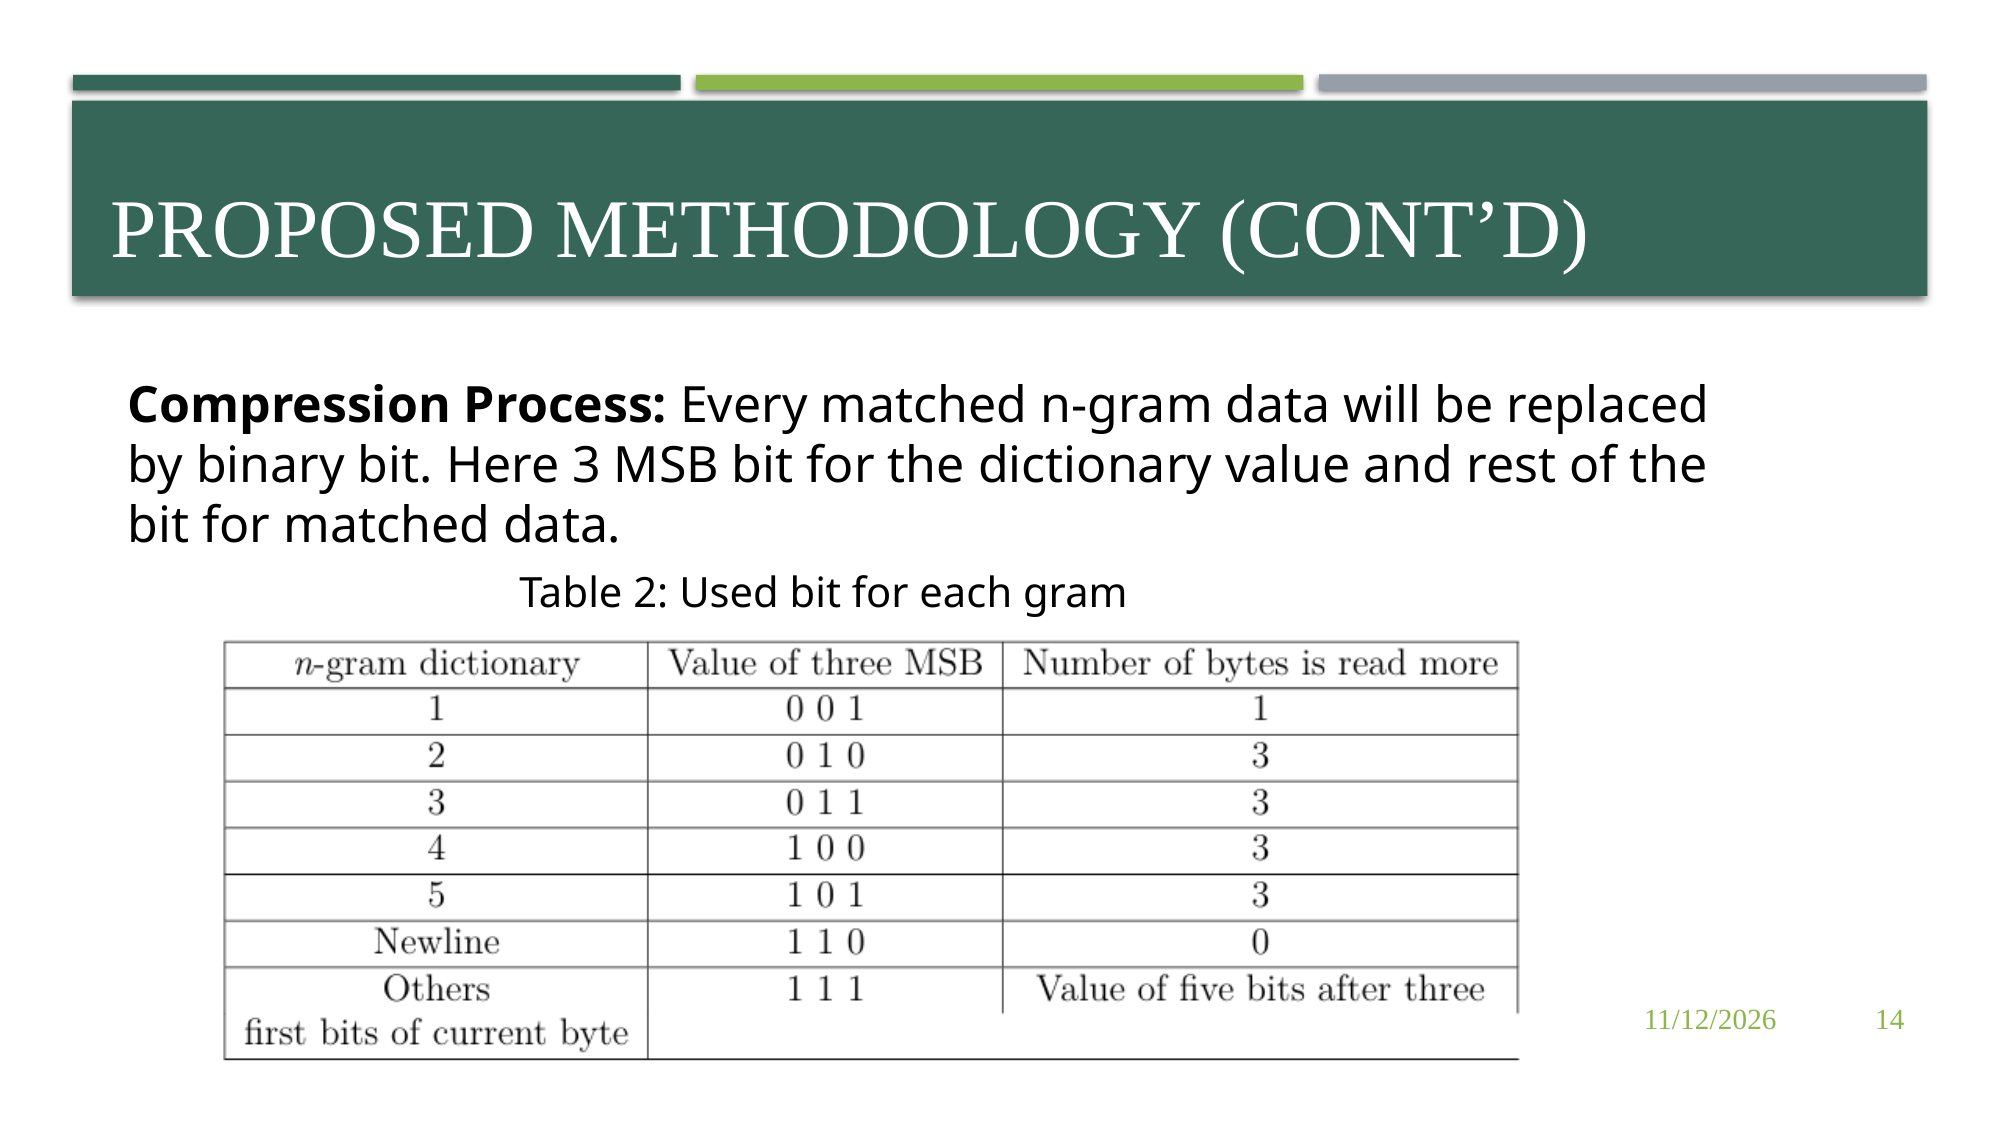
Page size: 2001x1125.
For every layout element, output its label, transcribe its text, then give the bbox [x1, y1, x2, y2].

slide_number 14 [1747, 988, 1920, 1049]
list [207, 620, 1559, 1066]
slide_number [1565, 988, 1747, 1049]
title Proposed methodology (Cont’d) [95, 115, 1905, 282]
text_box Table 2: Used bit for each gram [504, 558, 1143, 618]
text_box Compression Process: Every matched n-gram data will be replaced by binary bit. Here 3 MSB bit for the dictionary value and rest of the bit for matched data. [112, 365, 1732, 561]
